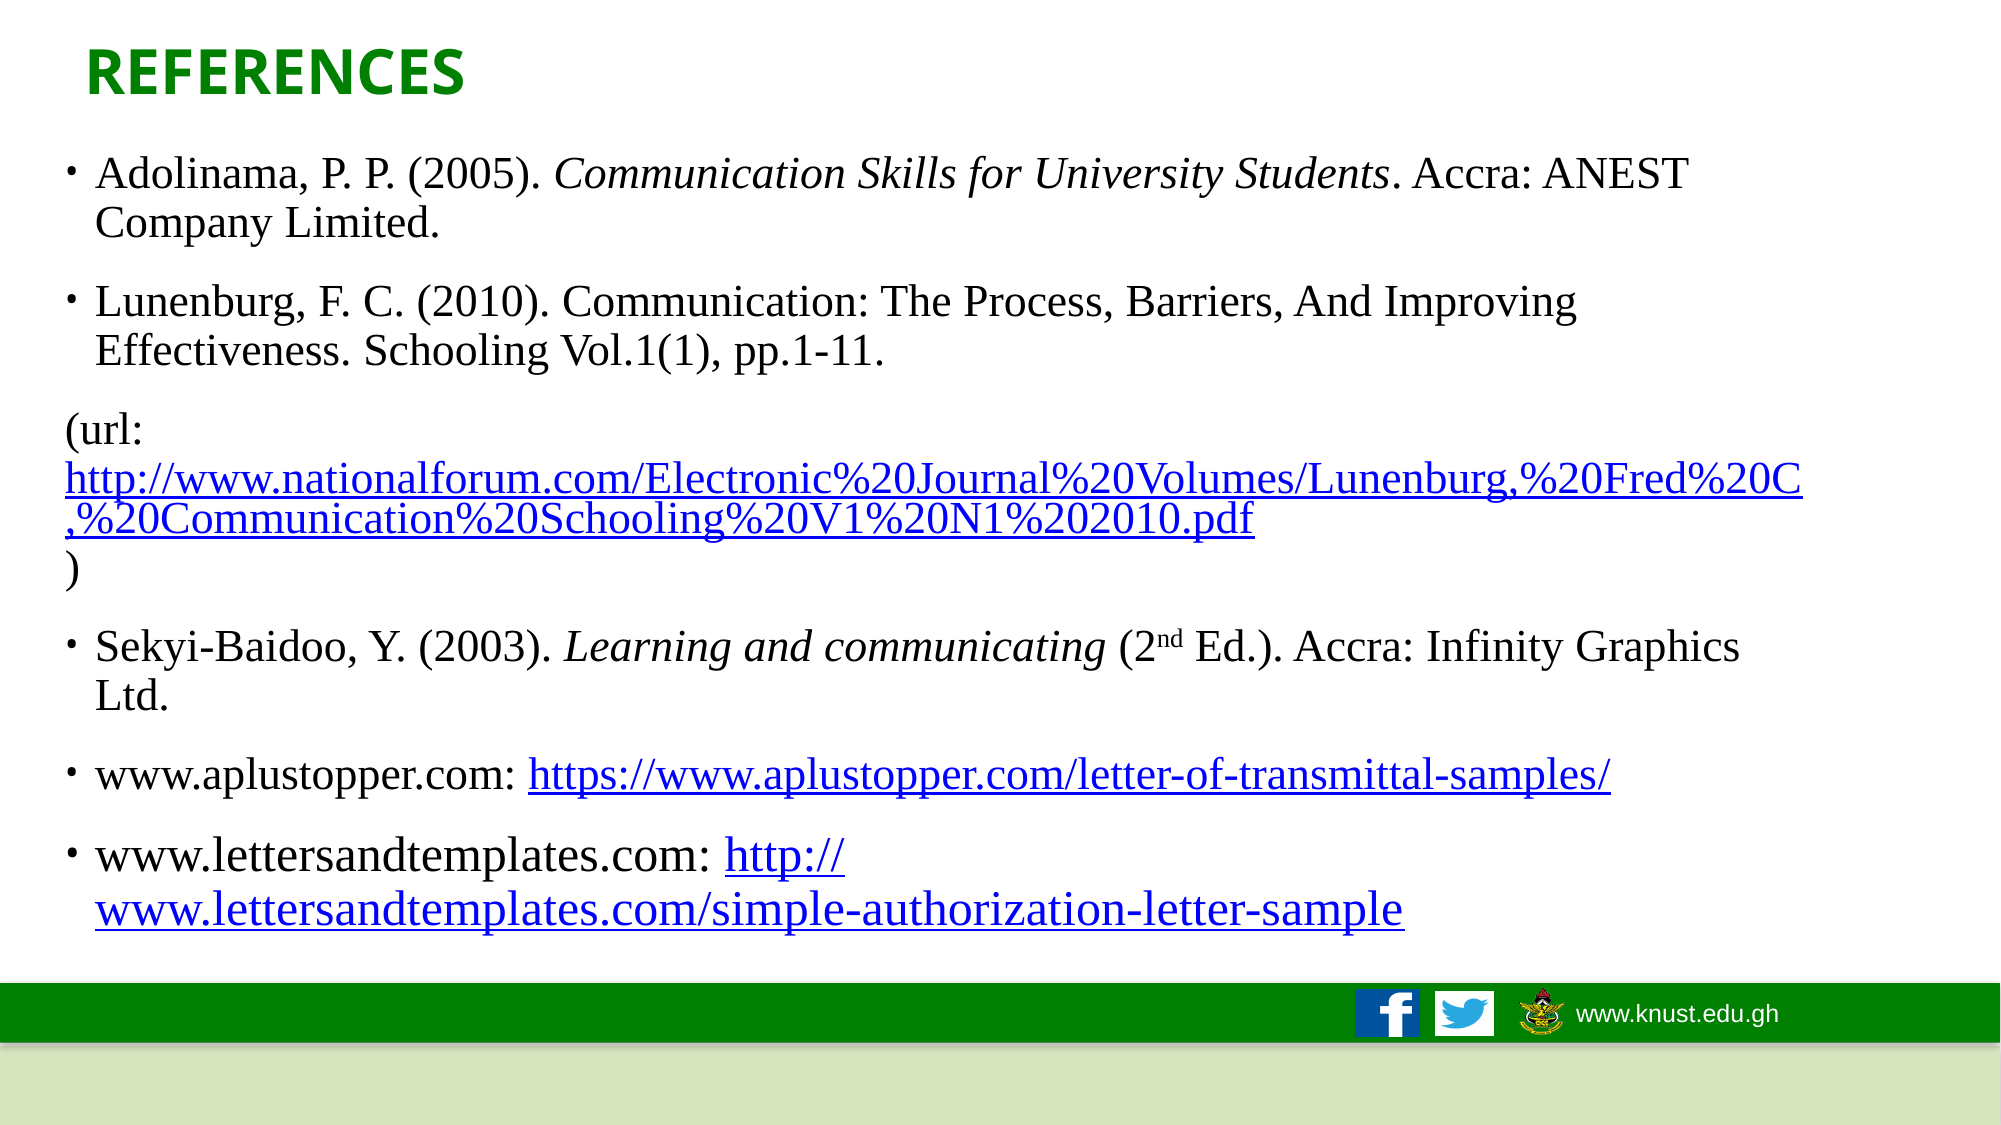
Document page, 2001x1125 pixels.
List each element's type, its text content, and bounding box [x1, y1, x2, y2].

text_box Adolinama, P. P. (2005). Communication Skills for University Students. Accra: ANEST Company Limited. Lunenburg, F. C. (2010). Communication: The Process, Barriers, And Improving Effectiveness. Schooling Vol.1(1), pp.1-11. (url:http://www.nationalforum.com/Electronic%20Journal%20Volumes/Lunenburg,%20Fred%20C,%20Communication%20Schooling%20V1%20N1%202010.pdf) Sekyi-Baidoo, Y. (2003). Learning and communicating (2nd Ed.). Accra: Infinity Graphics Ltd. www.aplustopper.com: https://www.aplustopper.com/letter-of-transmittal-samples/ www.lettersandtemplates.com: http://www.lettersandtemplates.com/simple-authorization-letter-sample [42, 141, 1828, 1062]
text_box REFERENCES [83, 30, 1946, 108]
slide_number 26 [1433, 1042, 1900, 1103]
